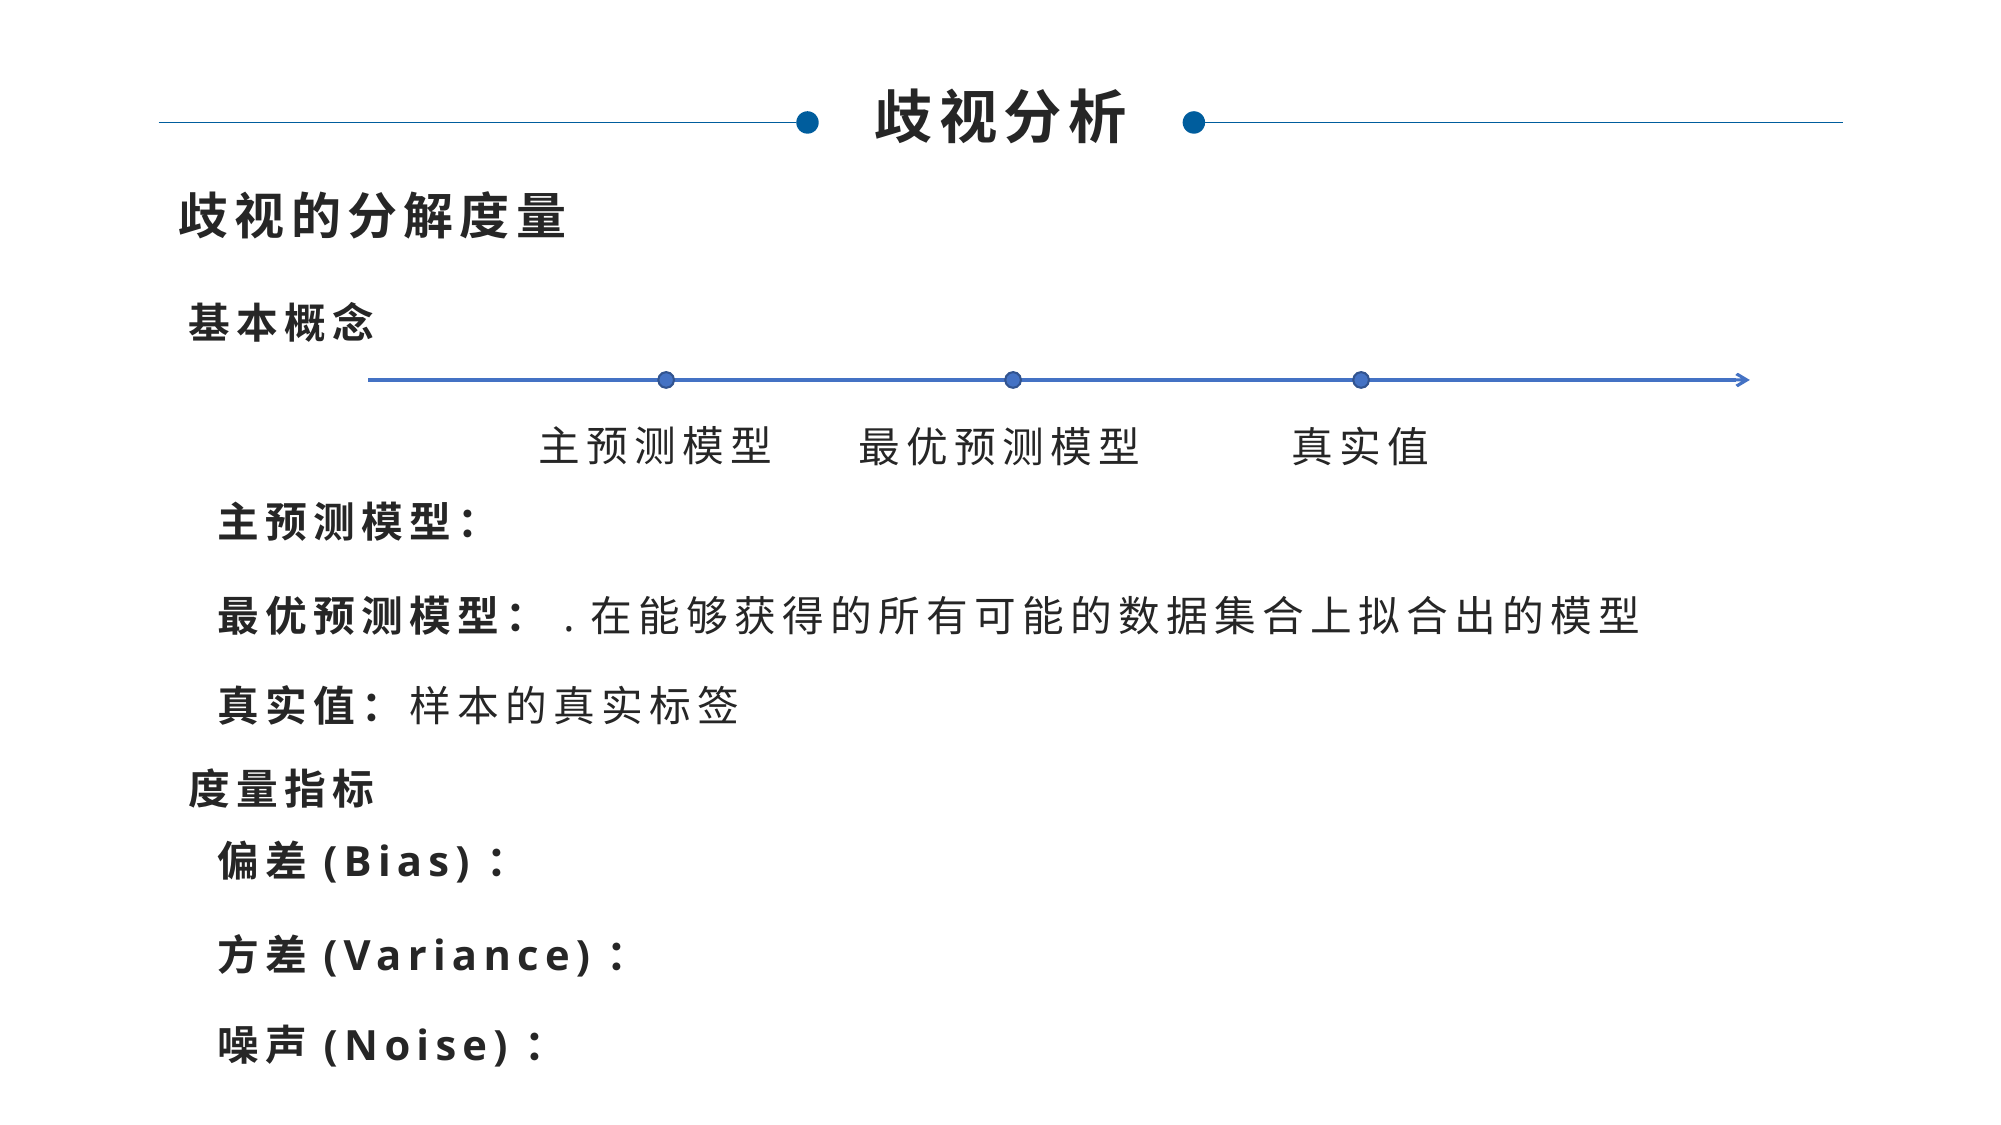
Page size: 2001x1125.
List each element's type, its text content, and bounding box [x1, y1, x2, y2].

text_box 真实值 [1276, 388, 1471, 479]
text_box 基本概念 [174, 264, 1174, 354]
text_box 歧视分析 [859, 72, 1142, 158]
text_box [1004, 371, 1022, 379]
text_box [657, 371, 675, 379]
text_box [158, 111, 819, 134]
text_box [1352, 371, 1370, 379]
text_box [1004, 381, 1022, 388]
text_box 真实值：样本的真实标签 [217, 679, 1784, 730]
text_box [657, 381, 675, 386]
text_box 最优预测模型 [843, 388, 1183, 479]
text_box 主预测模型 [523, 386, 815, 477]
text_box 歧视的分解度量 [163, 177, 582, 253]
text_box 度量指标 [174, 730, 1174, 821]
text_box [1182, 111, 1843, 134]
text_box [1352, 381, 1370, 388]
